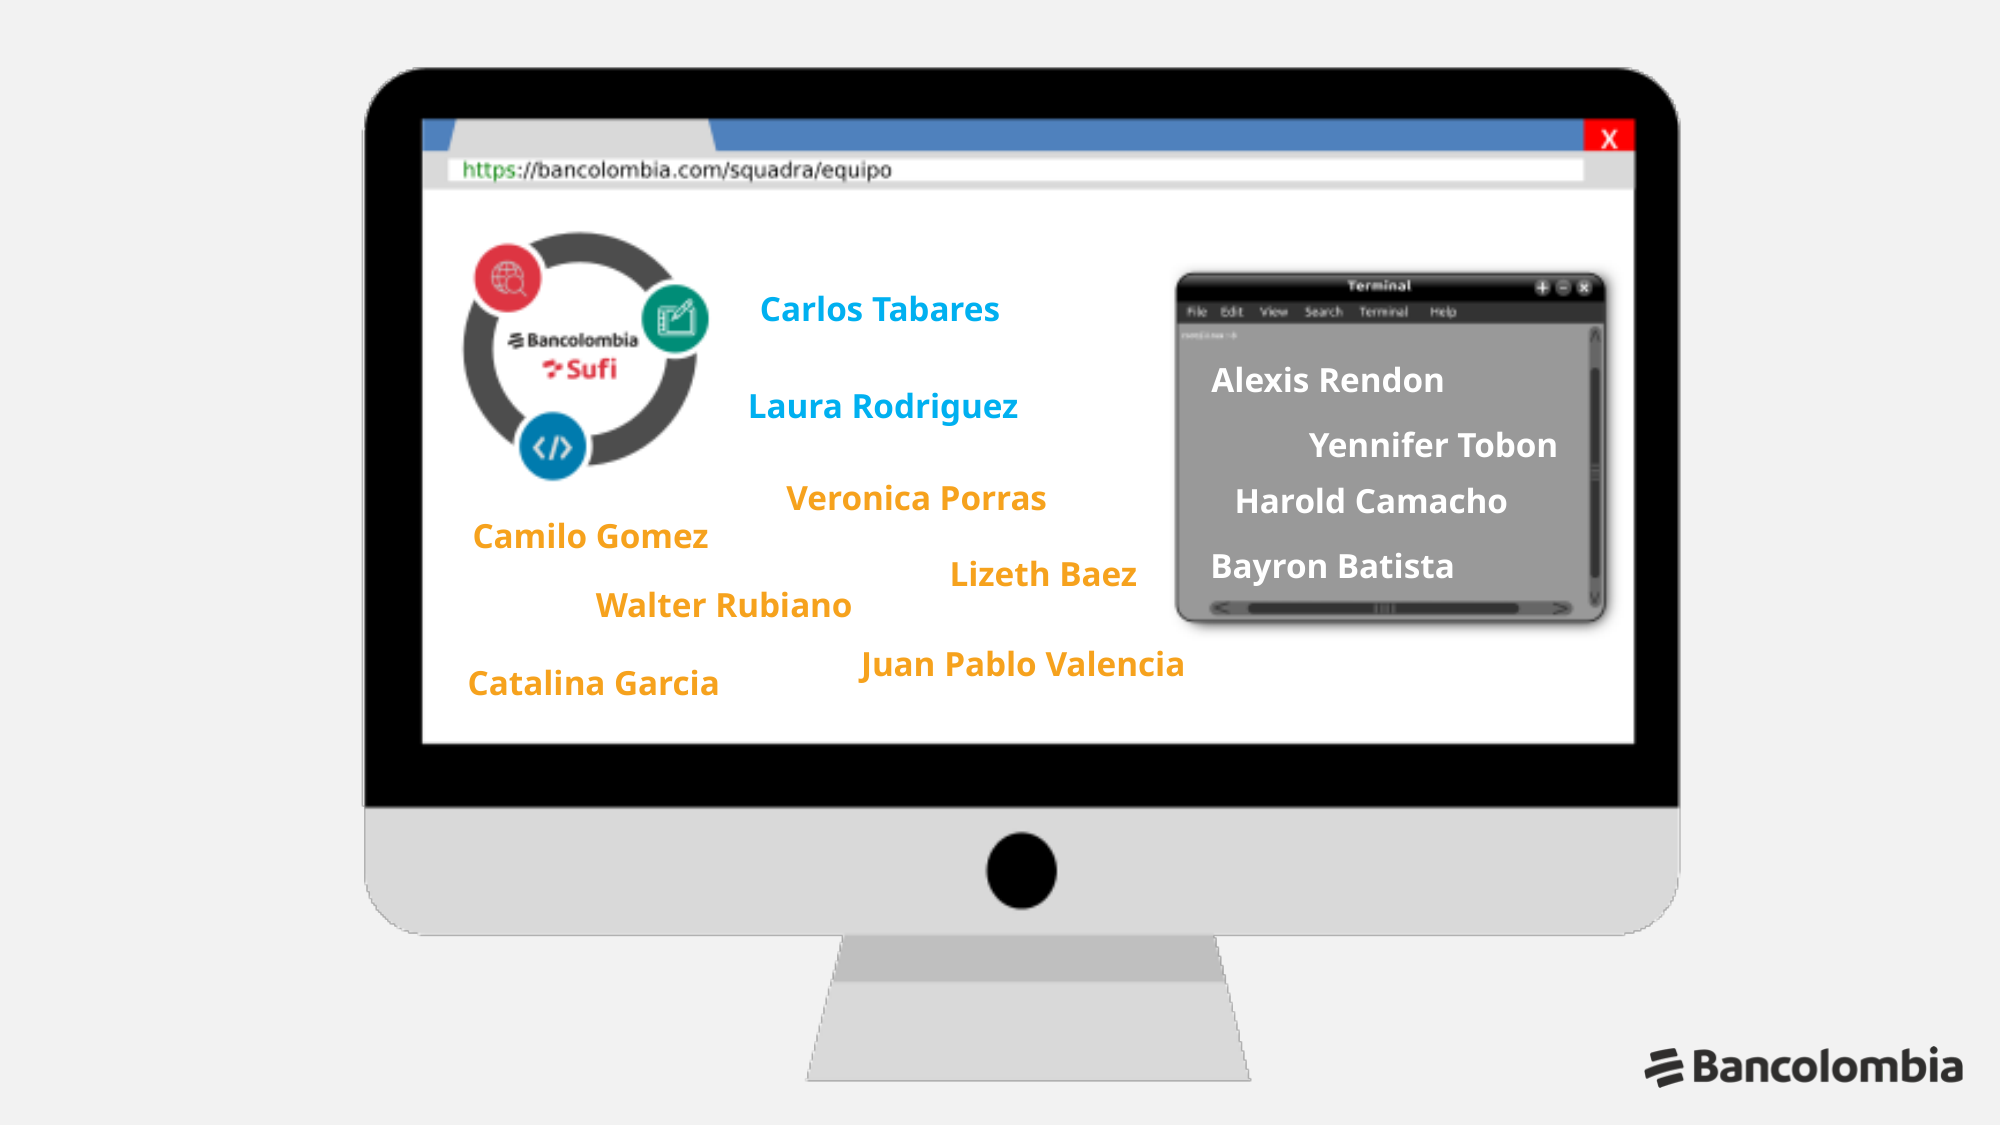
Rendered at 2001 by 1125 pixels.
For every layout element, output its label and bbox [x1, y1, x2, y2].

picture [213, 0, 1963, 1125]
